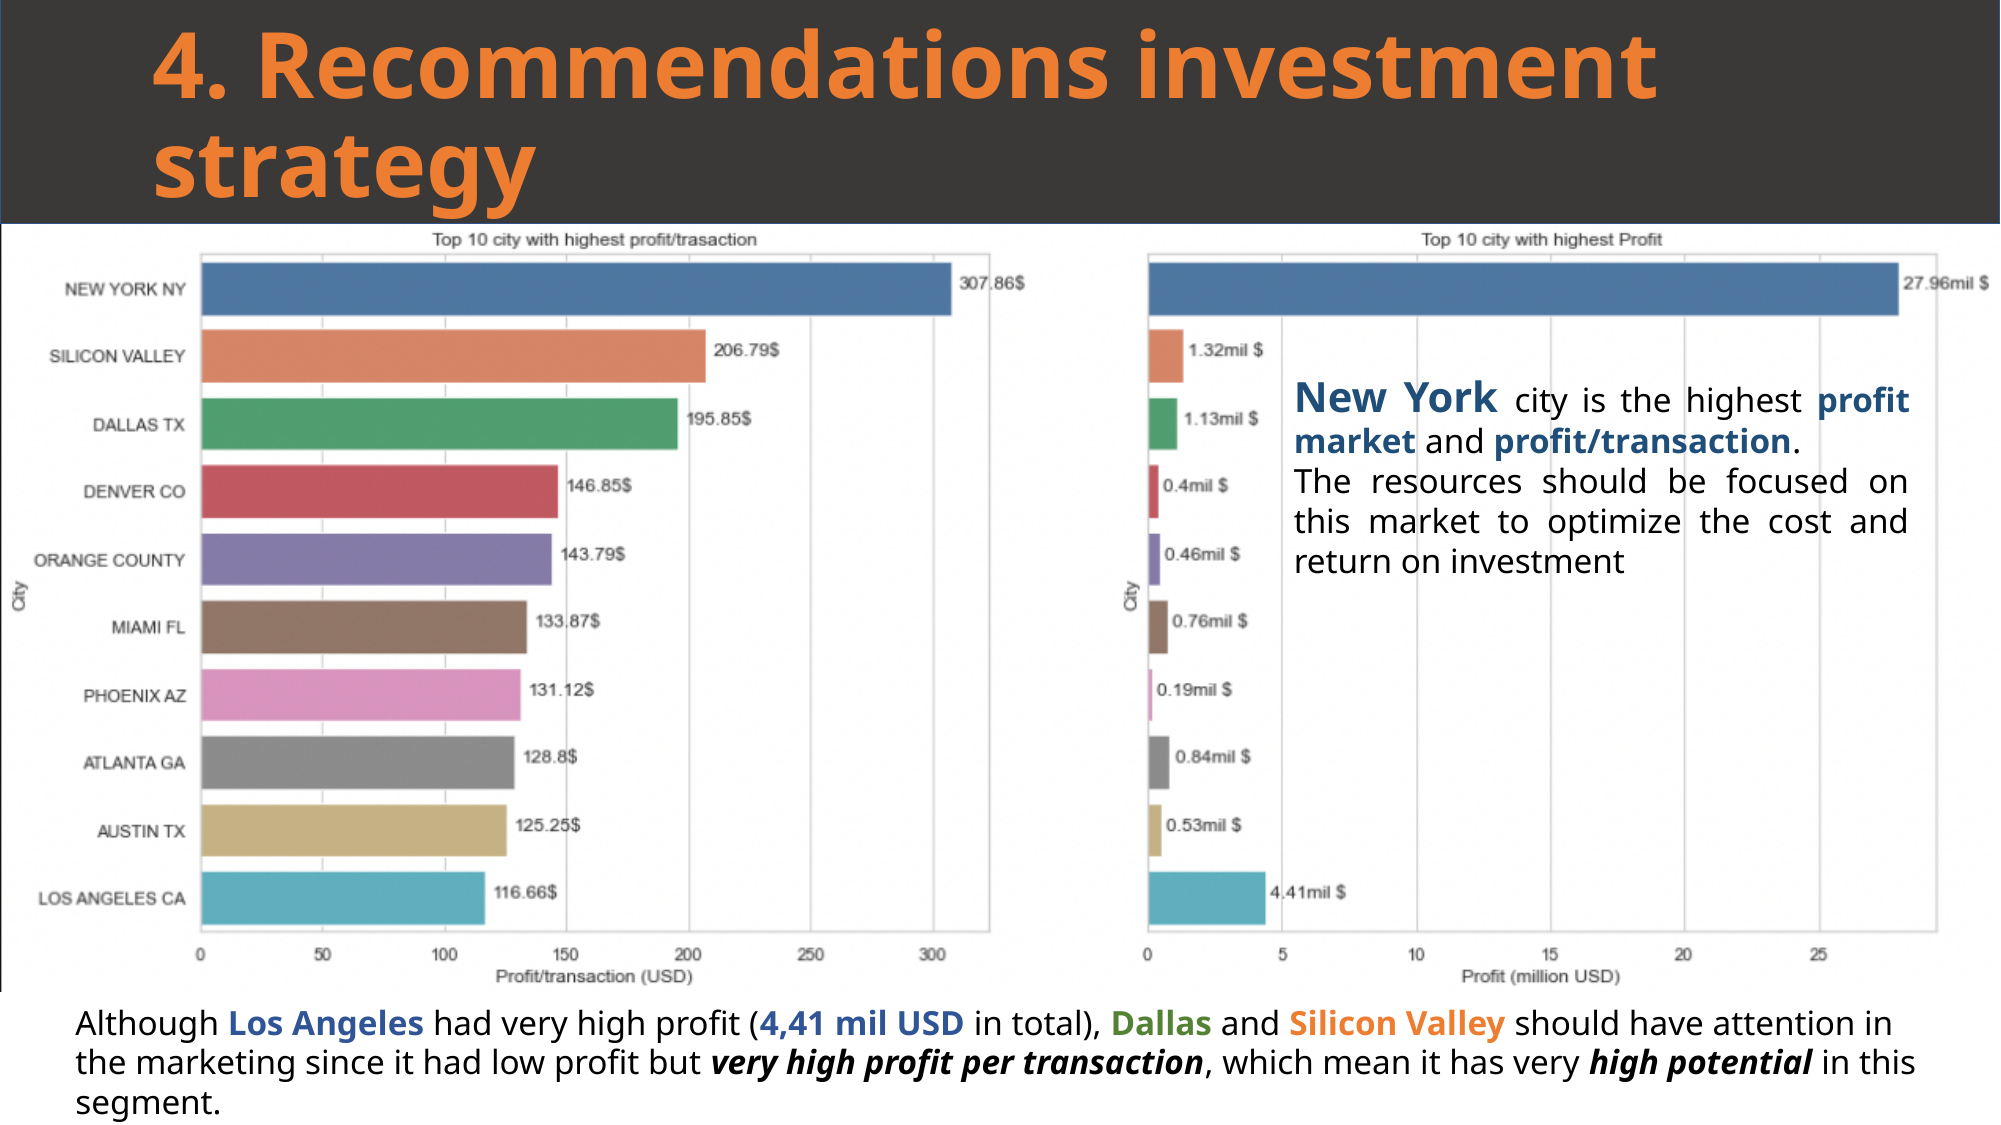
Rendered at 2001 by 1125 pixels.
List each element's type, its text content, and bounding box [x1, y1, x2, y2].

text_box 4. Recommendations investment strategy [137, 9, 1973, 224]
text_box Although Los Angeles had very high profit (4,41 mil USD in total), Dallas and Silicon Valley should have attention in the marketing since it had low profit but very high profit per transaction, which mean it has very high potential in this segment. [60, 992, 1940, 1125]
picture [0, 224, 2000, 992]
text_box [0, 0, 2000, 224]
